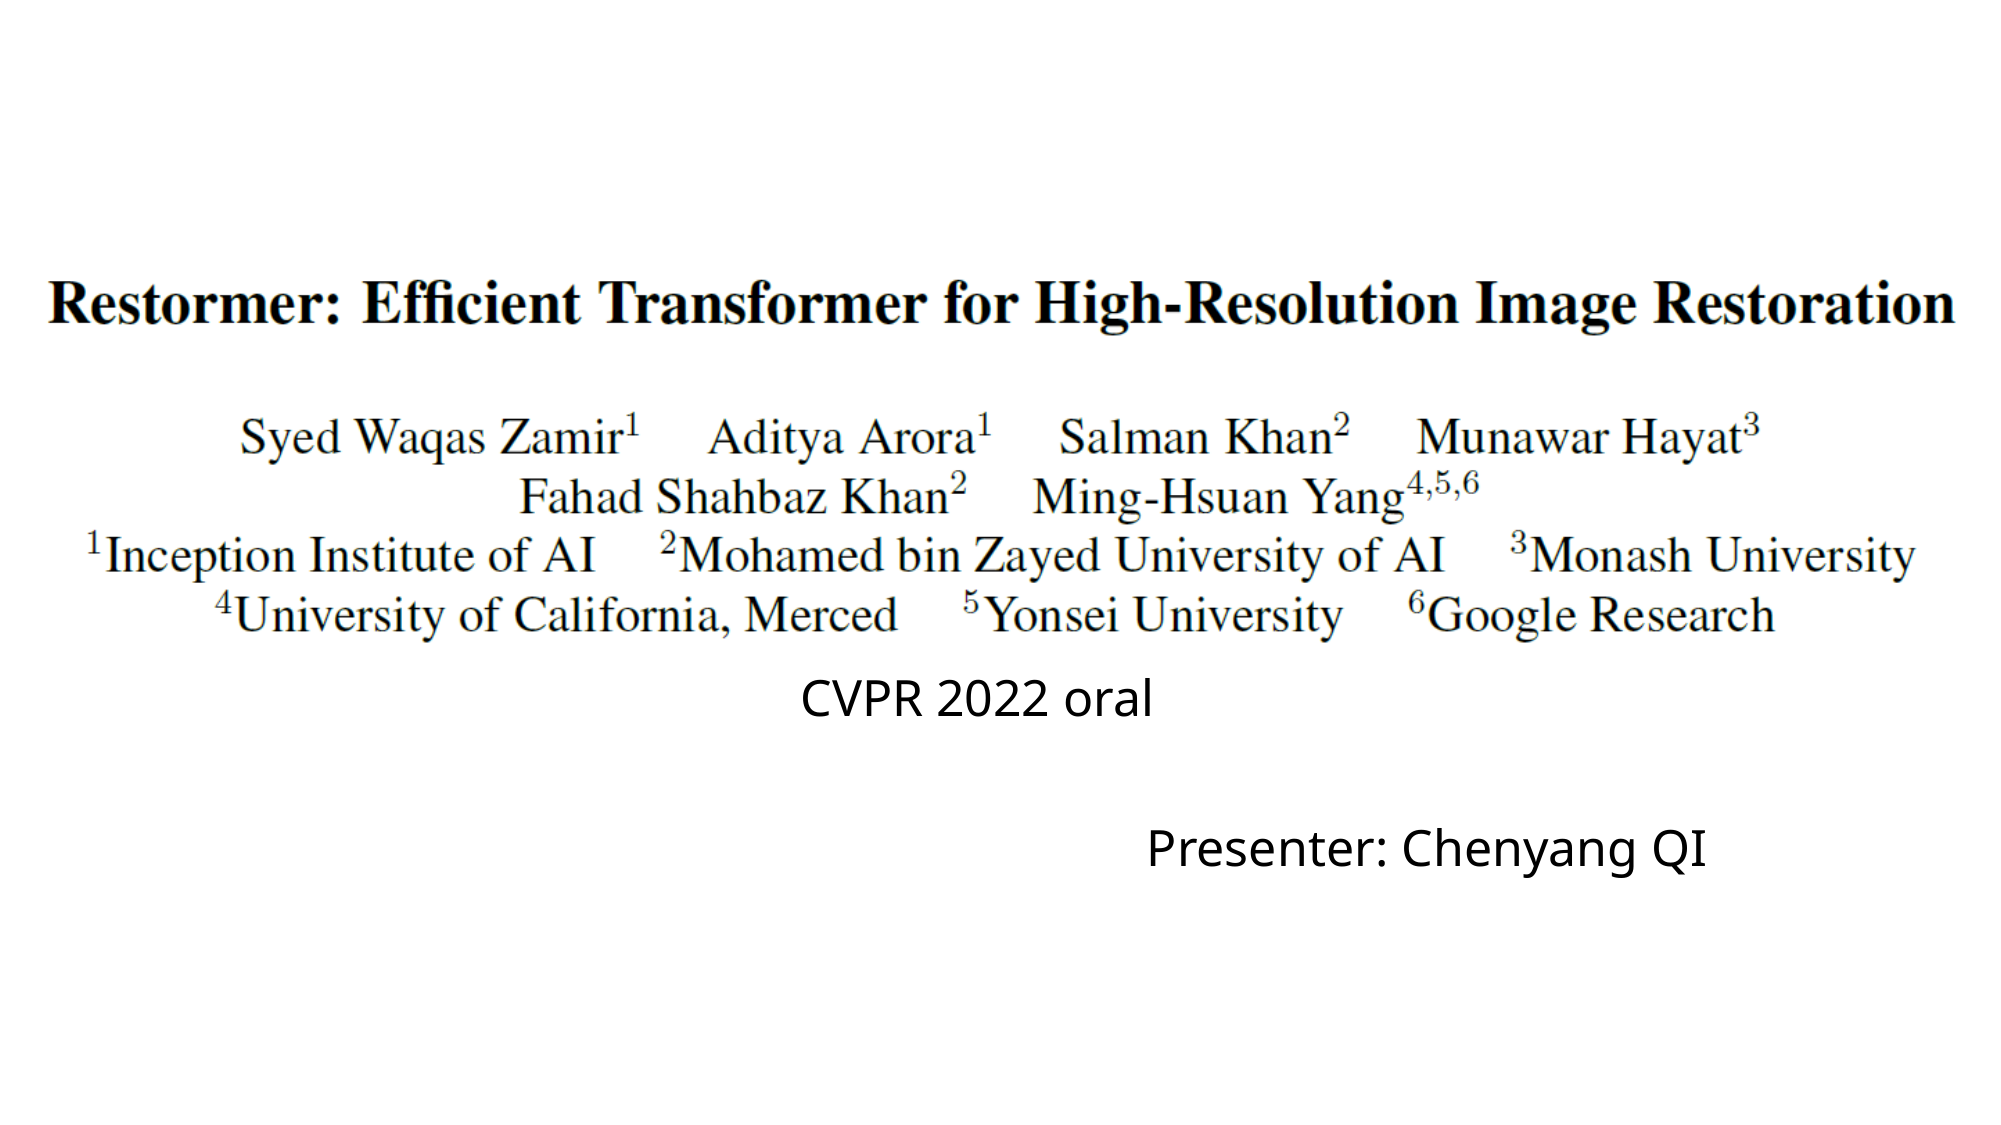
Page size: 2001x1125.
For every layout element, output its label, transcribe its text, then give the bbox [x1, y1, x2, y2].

subtitle CVPR 2022 oral Presenter: Chenyang QI [189, 665, 1765, 938]
picture [0, 255, 2000, 651]
